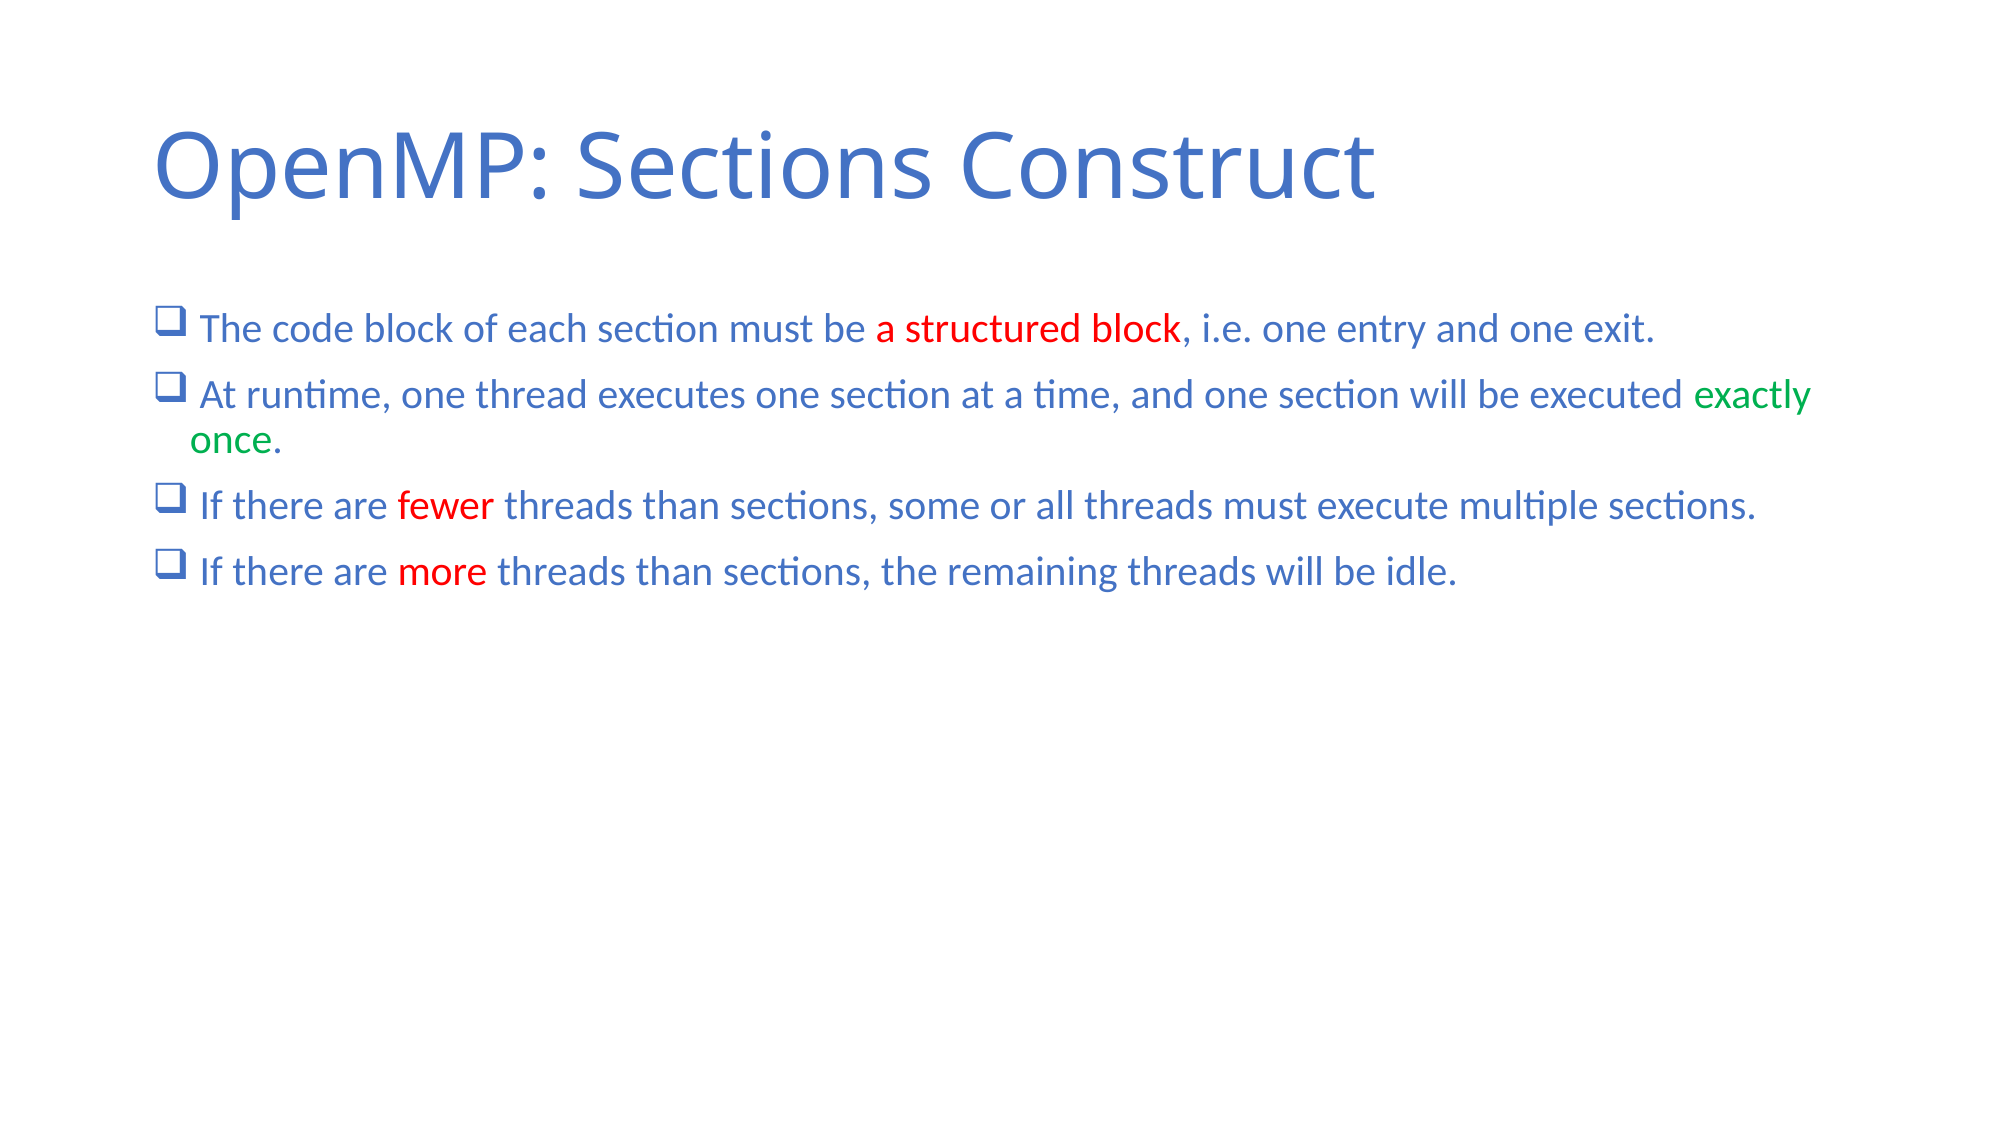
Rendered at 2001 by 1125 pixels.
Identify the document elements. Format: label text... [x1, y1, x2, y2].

list The code block of each section must be a structured block, i.e. one entry and one exit. At runtime, one thread executes one section at a time, and one section will be executed exactly once. If there are fewer threads than sections, some or all threads must execute multiple sections. If there are more threads than sections, the remaining threads will be idle. [137, 299, 1863, 1014]
title OpenMP: Sections Construct [137, 59, 1863, 278]
